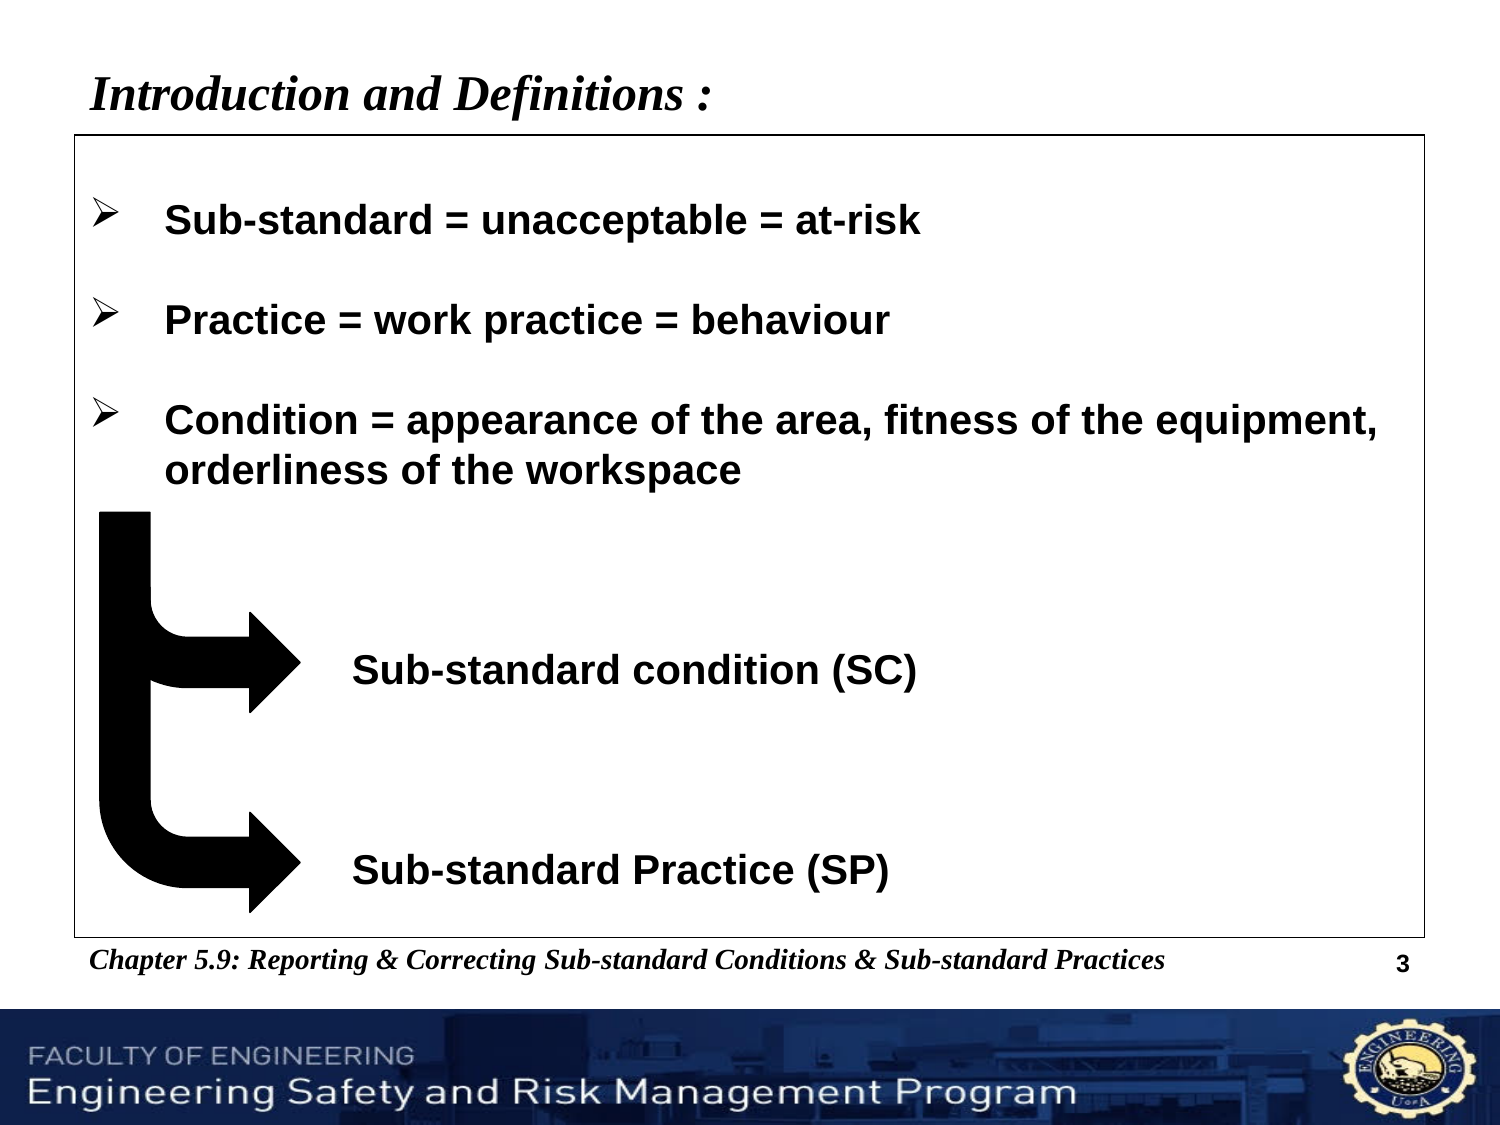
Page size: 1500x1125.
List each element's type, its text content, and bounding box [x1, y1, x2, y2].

text_box [99, 512, 150, 587]
text_box [150, 600, 301, 713]
text_box Introduction and Definitions : [74, 44, 1425, 135]
text_box [99, 587, 301, 913]
text_box Chapter 5.9: Reporting & Correcting Sub-standard Conditions & Sub-standard Practices [74, 937, 1200, 978]
text_box 3 [1274, 939, 1425, 978]
text_box Sub-standard = unacceptable = at-risk Practice = work practice = behaviour Condition = appearance of the area, fitness of the equipment, orderliness of the workspace Sub-standard condition (SC) Sub-standard Practice (SP) [74, 135, 1425, 938]
picture [0, 1008, 1500, 1125]
